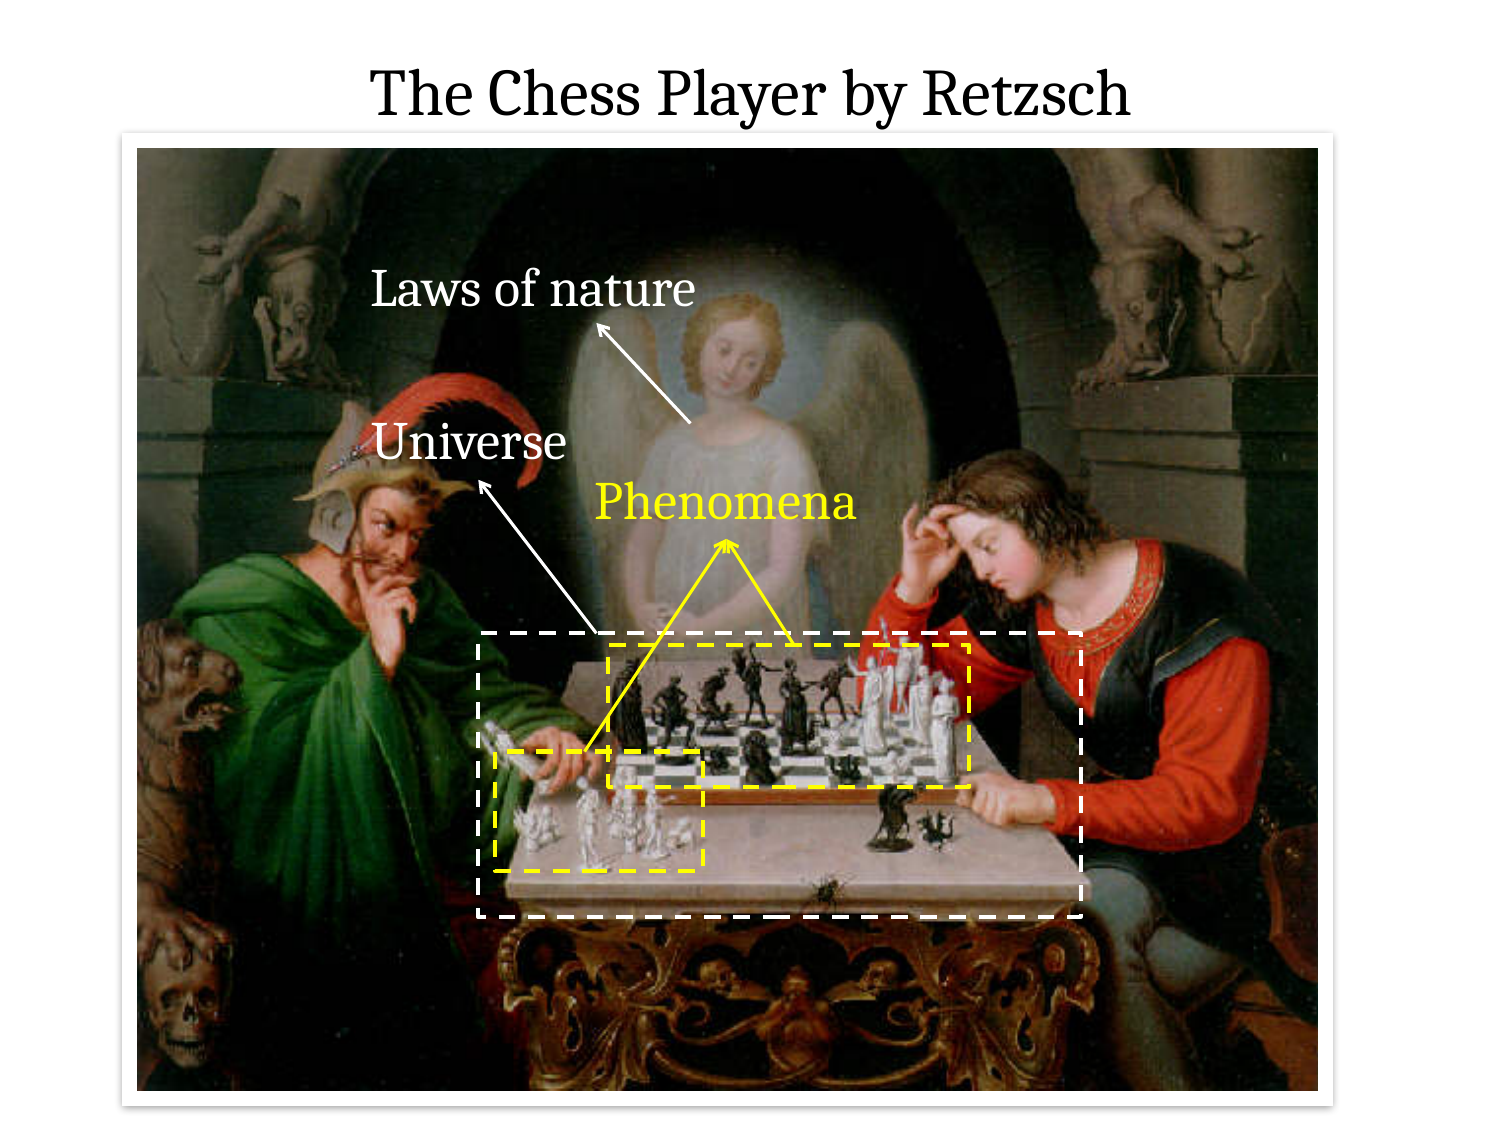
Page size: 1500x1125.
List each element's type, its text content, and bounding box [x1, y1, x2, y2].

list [136, 147, 1319, 1092]
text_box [584, 538, 727, 752]
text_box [727, 538, 795, 646]
title The Chess Player by Retzsch [76, 30, 1427, 147]
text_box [596, 322, 691, 424]
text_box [477, 479, 597, 634]
